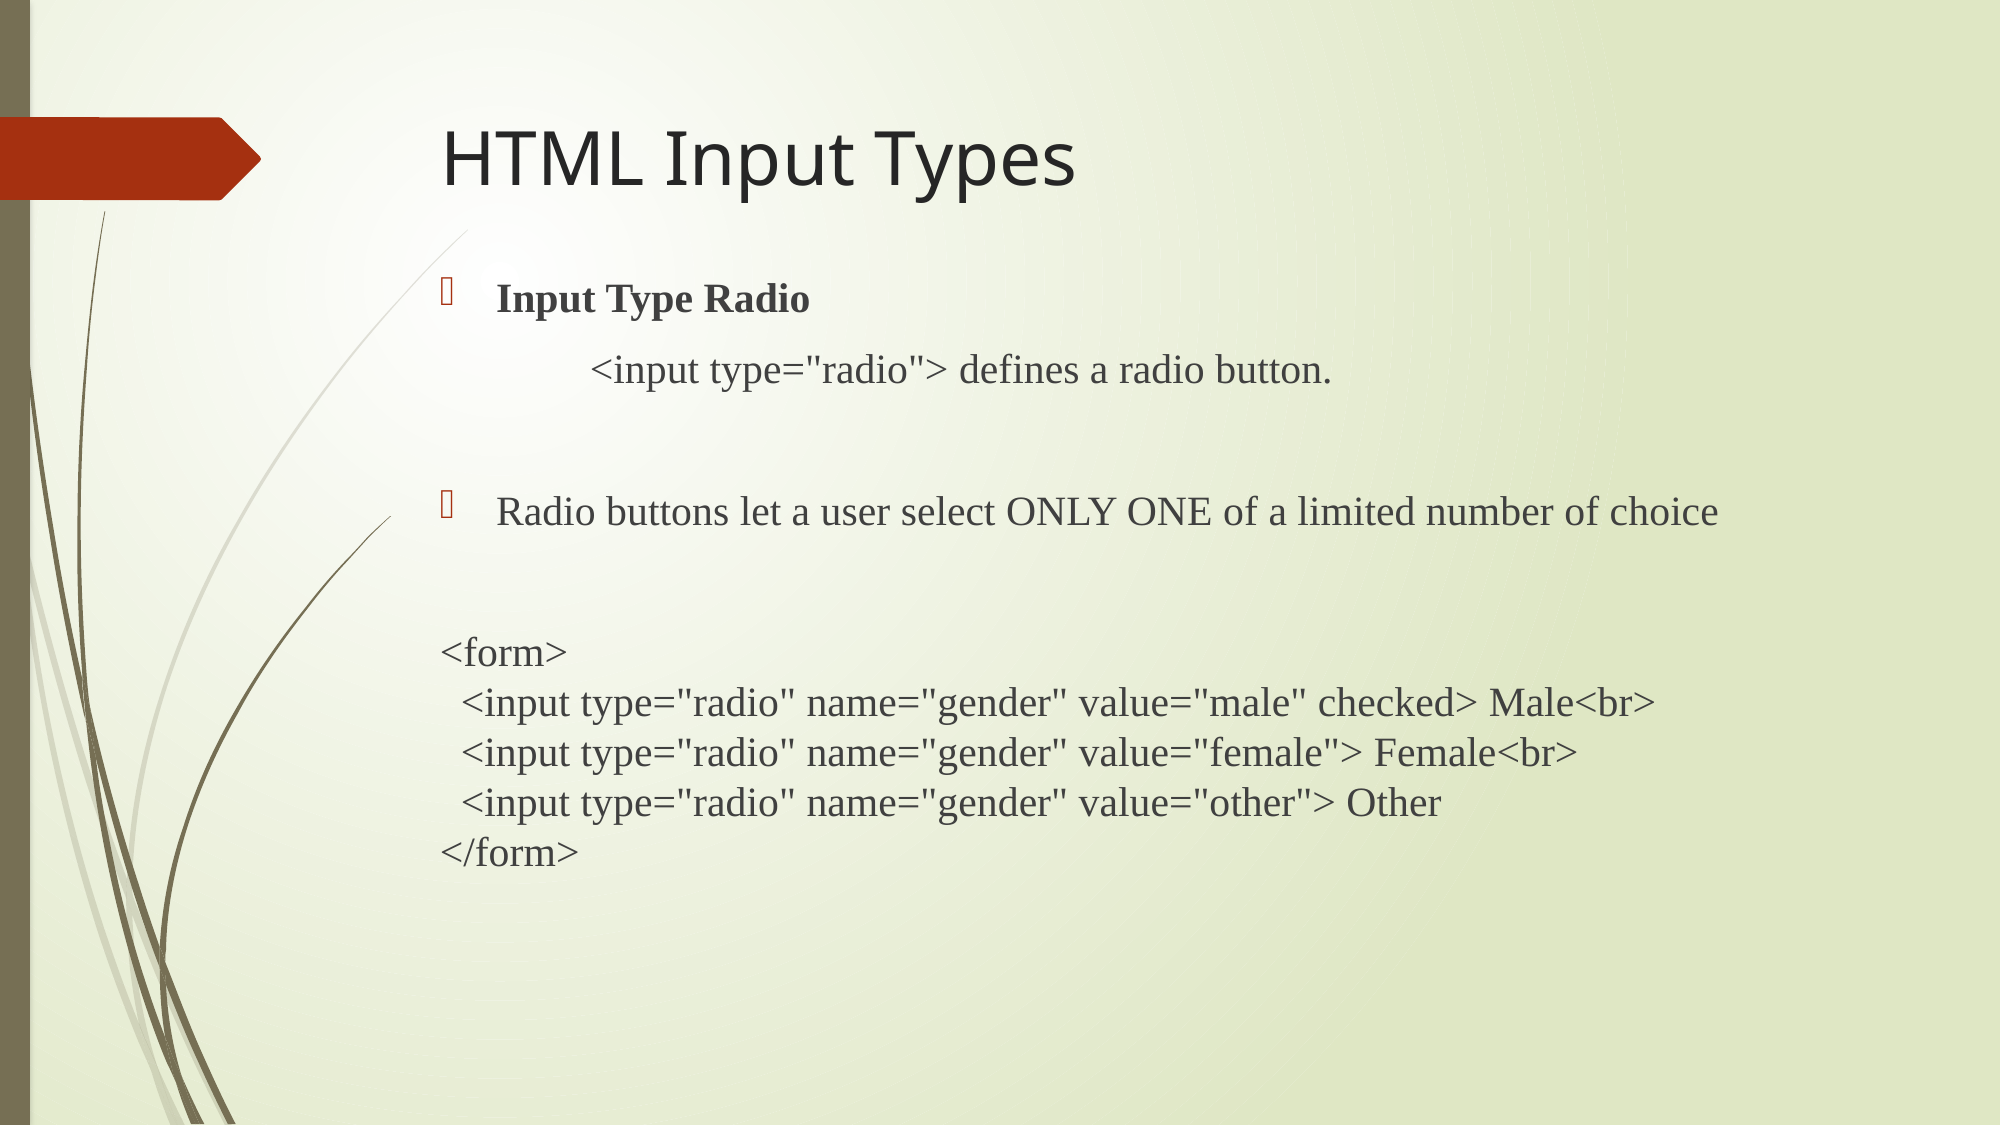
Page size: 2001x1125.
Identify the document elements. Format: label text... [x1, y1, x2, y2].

list Input Type Radio <input type="radio"> defines a radio button. Radio buttons let a user select ONLY ONE of a limited number of choice <form> <input type="radio" name="gender" value="male" checked> Male<br> <input type="radio" name="gender" value="female"> Female<br> <input type="radio" name="gender" value="other"> Other </form> [424, 263, 1888, 1039]
title HTML Input Types [425, 102, 1888, 263]
